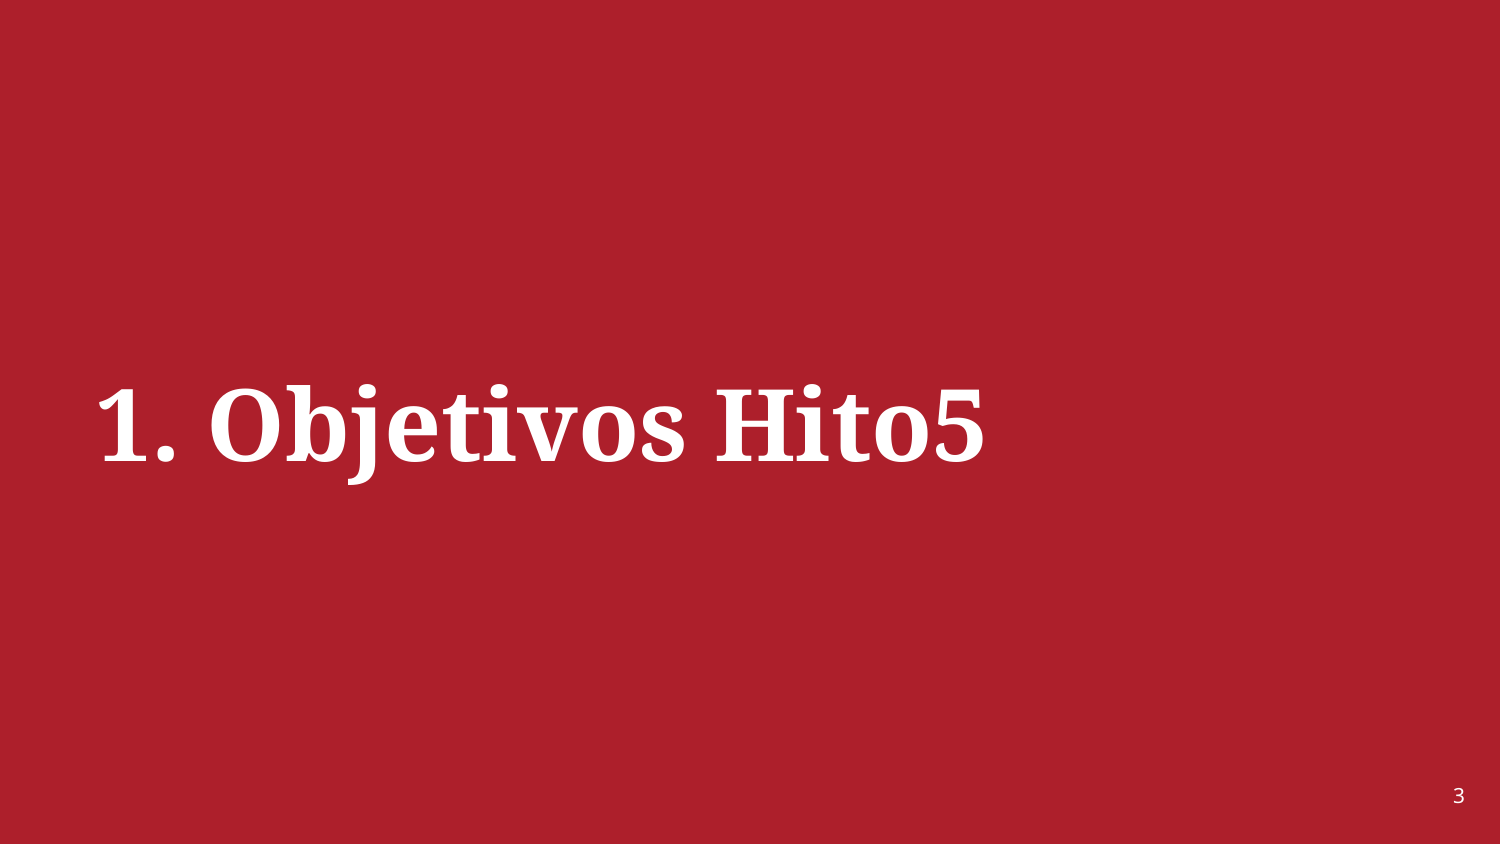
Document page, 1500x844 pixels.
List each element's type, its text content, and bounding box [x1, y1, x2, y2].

slide_number 3 [1389, 764, 1480, 830]
title 1. Objetivos Hito5 [80, 86, 1189, 758]
